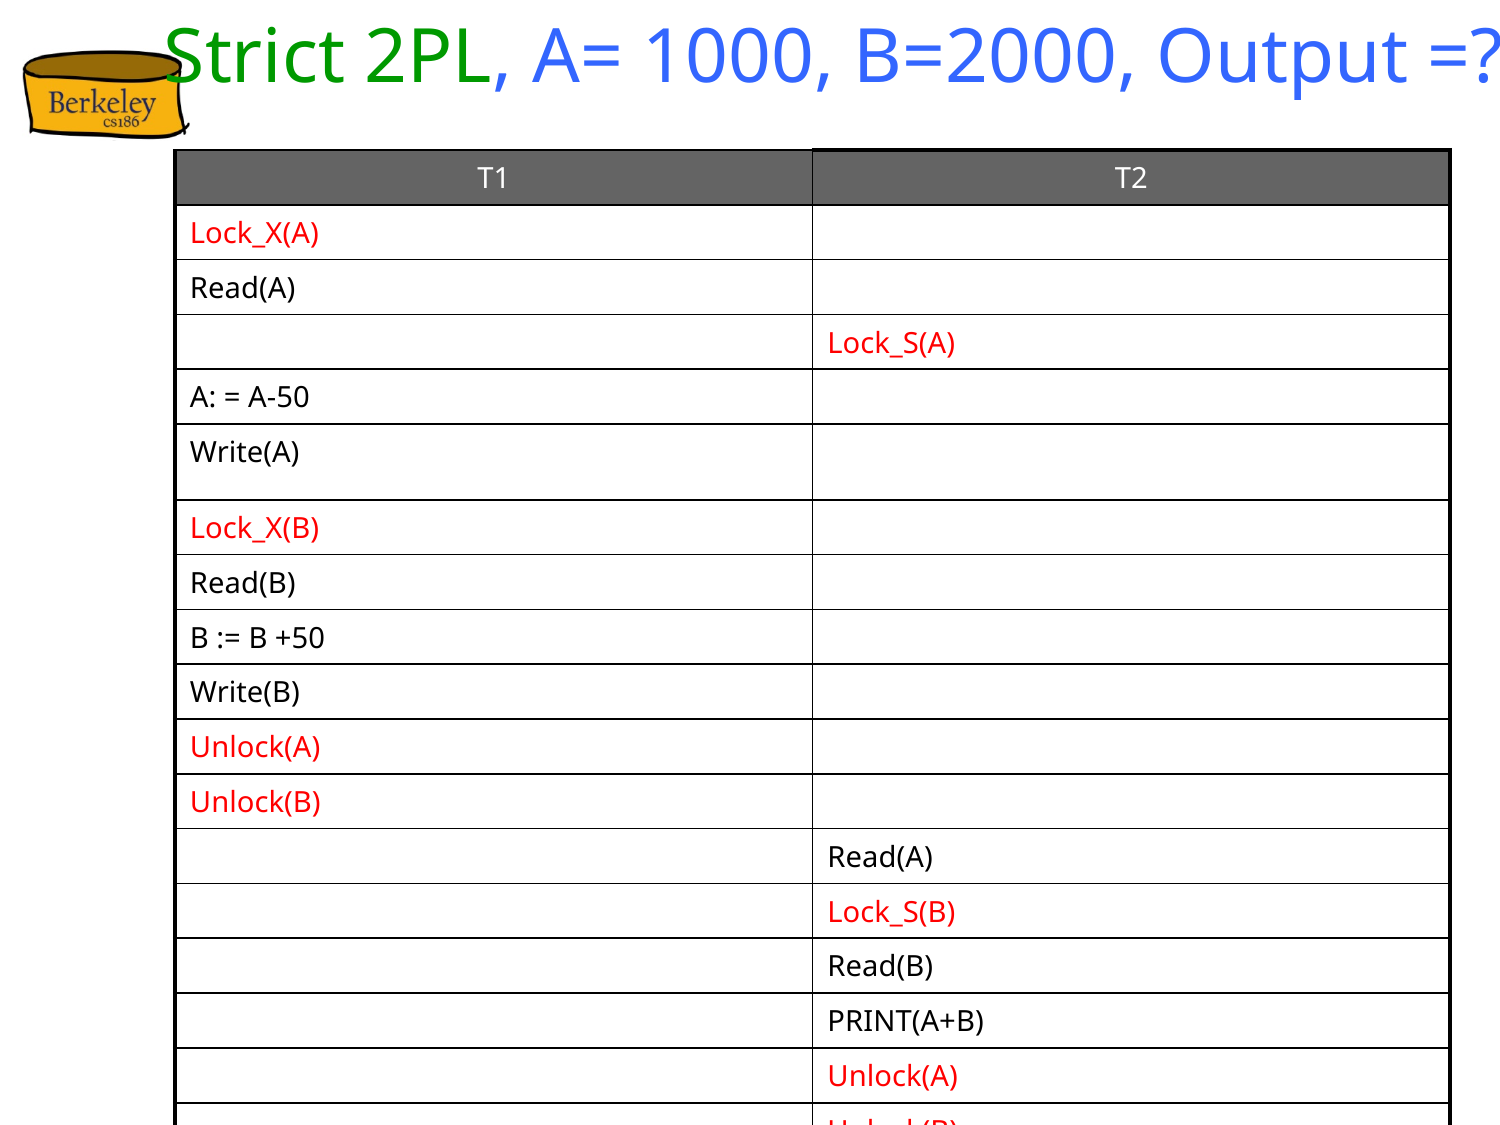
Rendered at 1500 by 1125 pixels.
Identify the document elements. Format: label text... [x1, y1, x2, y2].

table_cell Unlock(A) [177, 720, 812, 773]
table_cell [813, 260, 1448, 314]
table_cell Write(B) [177, 665, 812, 718]
table_cell [813, 720, 1448, 773]
table_cell [813, 775, 1448, 828]
table_cell [813, 555, 1448, 609]
table_cell [177, 994, 812, 1047]
table_cell [177, 884, 812, 937]
table_cell Lock_X(A) [177, 206, 812, 259]
table_cell [813, 610, 1448, 663]
table_cell [813, 206, 1448, 259]
table_cell [177, 1104, 812, 1125]
table_cell Lock_S(B) [813, 884, 1448, 937]
table_cell Write(A) [177, 425, 812, 499]
table_cell Unlock(B) [813, 1104, 1448, 1125]
table_cell Read(A) [177, 260, 812, 314]
table_cell [177, 1049, 812, 1102]
table_cell Read(A) [813, 829, 1448, 883]
table_cell B := B +50 [177, 610, 812, 663]
text_box Strict 2PL, A= 1000, B=2000, Output =? [149, 0, 1500, 105]
table_header T1 [177, 151, 812, 204]
table_cell [813, 665, 1448, 718]
table_cell [177, 829, 812, 883]
table_cell Read(B) [177, 555, 812, 609]
table_cell [813, 370, 1448, 423]
table_cell [177, 939, 812, 992]
table_cell [177, 315, 812, 368]
table_header T2 [813, 152, 1448, 204]
table_cell A: = A-50 [177, 370, 812, 423]
table_cell [813, 501, 1448, 554]
table_cell Lock_S(A) [813, 315, 1448, 368]
table_cell Lock_X(B) [177, 501, 812, 554]
table_cell Unlock(B) [177, 775, 812, 828]
picture [22, 48, 190, 141]
table_cell Read(B) [813, 939, 1448, 992]
table_cell [813, 425, 1448, 499]
table_cell Unlock(A) [813, 1049, 1448, 1102]
table_cell PRINT(A+B) [813, 994, 1448, 1047]
